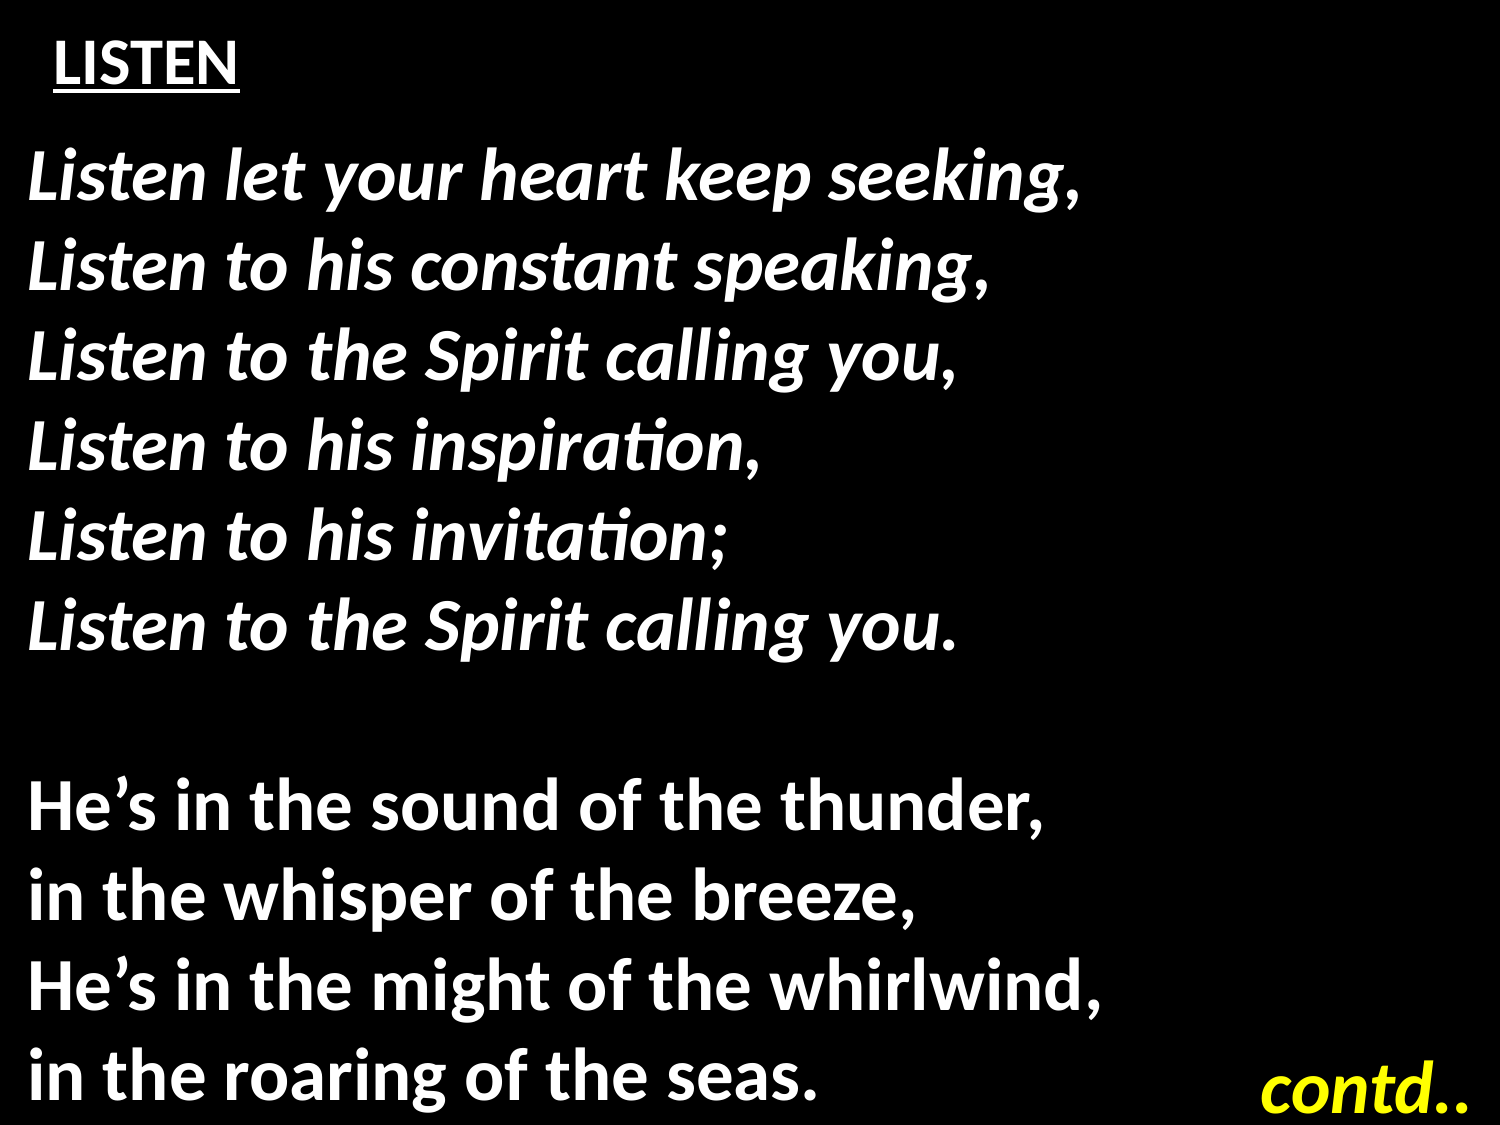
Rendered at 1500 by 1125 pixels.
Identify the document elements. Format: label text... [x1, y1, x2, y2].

title LISTEN [10, 0, 1490, 117]
list Listen let your heart keep seeking, Listen to his constant speaking, Listen to the Spirit calling you, Listen to his inspiration, Listen to his invitation; Listen to the Spirit calling you. He’s in the sound of the thunder, in the whisper of the breeze, He’s in the might of the whirlwind, in the roaring of the seas. [8, 125, 1489, 1116]
text_box contd.. [1245, 1042, 1500, 1125]
